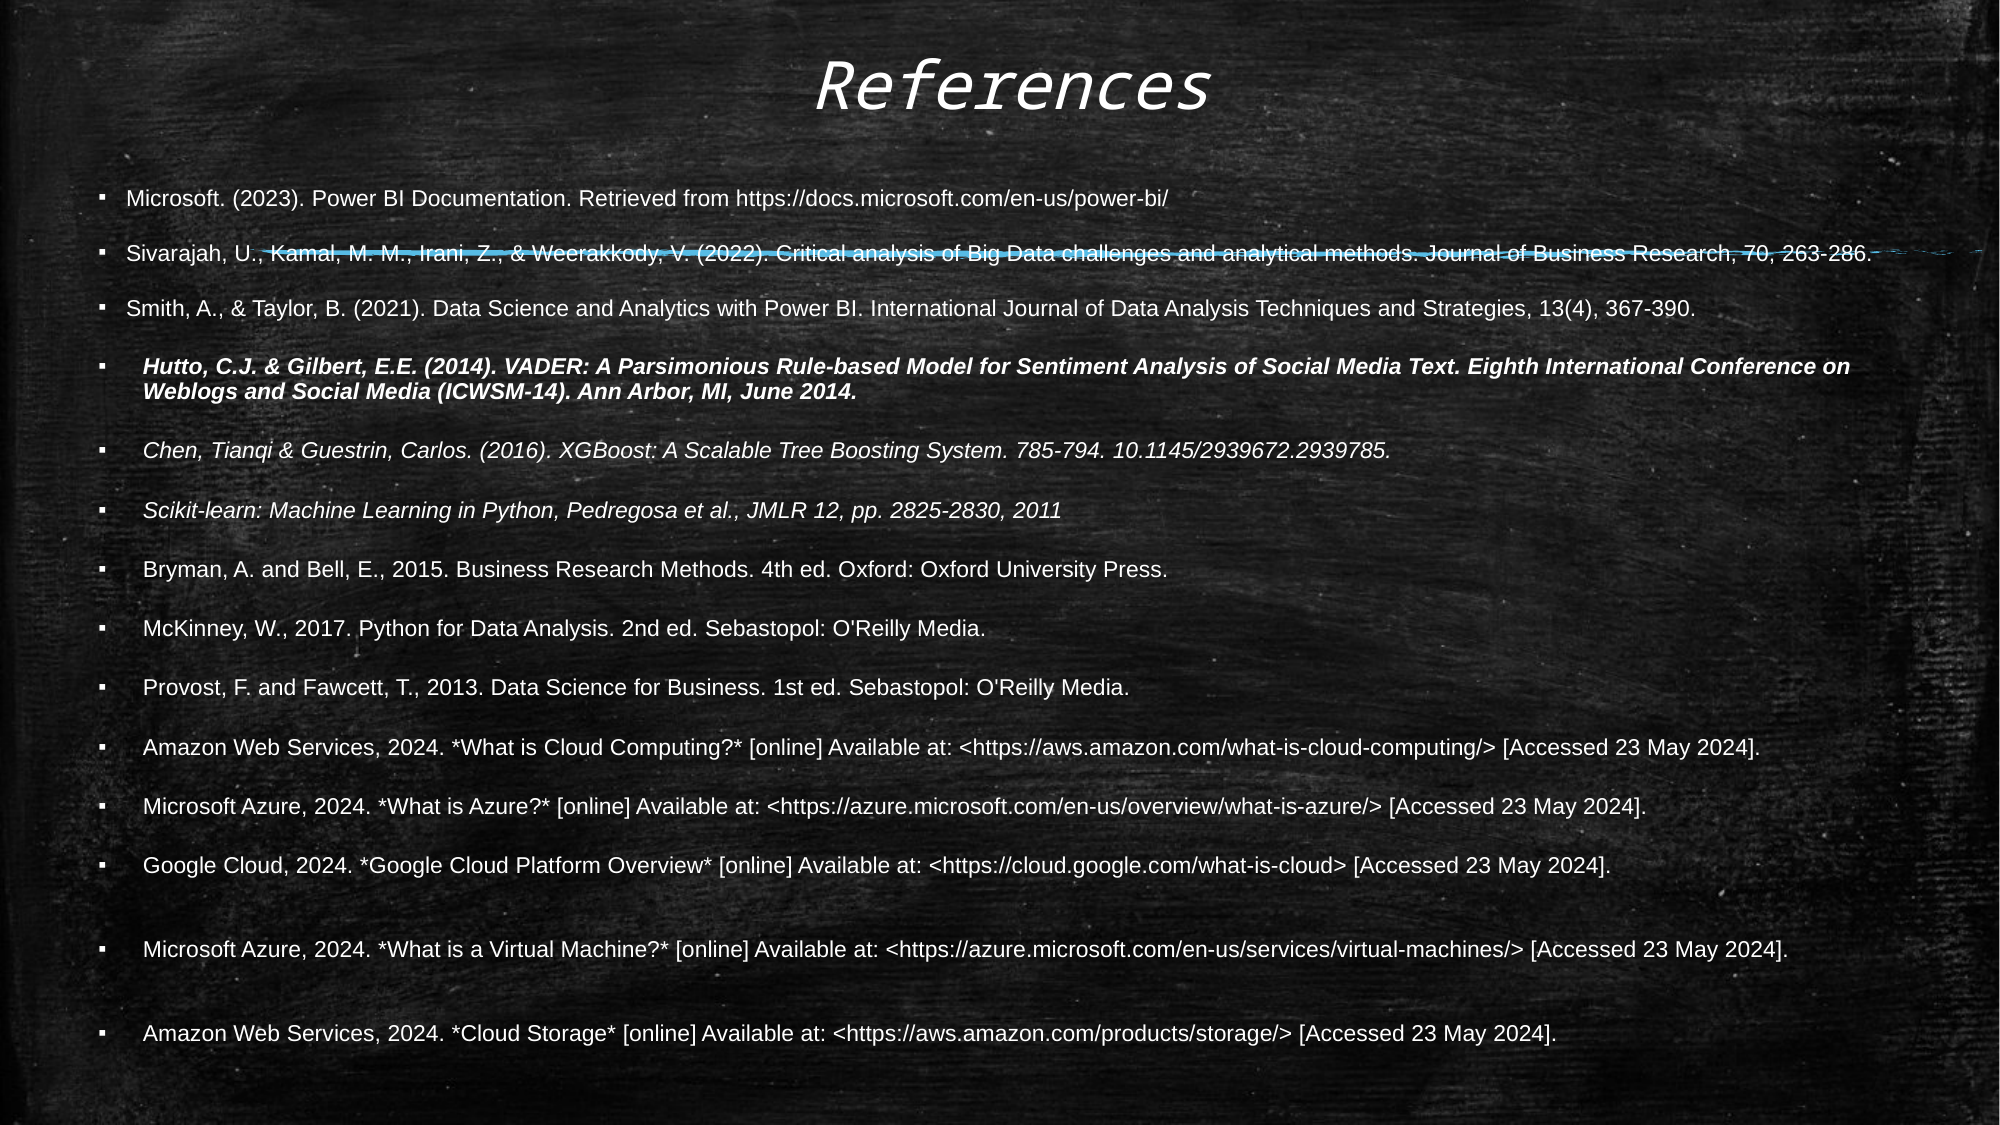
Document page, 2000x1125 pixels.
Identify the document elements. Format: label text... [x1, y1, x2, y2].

list Microsoft. (2023). Power BI Documentation. Retrieved from https://docs.microsoft.com/en-us/power-bi/ Sivarajah, U., Kamal, M. M., Irani, Z., & Weerakkody, V. (2022). Critical analysis of Big Data challenges and analytical methods. Journal of Business Research, 70, 263-286. Smith, A., & Taylor, B. (2021). Data Science and Analytics with Power BI. International Journal of Data Analysis Techniques and Strategies, 13(4), 367-390. Hutto, C.J. & Gilbert, E.E. (2014). VADER: A Parsimonious Rule-based Model for Sentiment Analysis of Social Media Text. Eighth International Conference on Weblogs and Social Media (ICWSM-14). Ann Arbor, MI, June 2014. Chen, Tianqi & Guestrin, Carlos. (2016). XGBoost: A Scalable Tree Boosting System. 785-794. 10.1145/2939672.2939785. Scikit-learn: Machine Learning in Python, Pedregosa et al., JMLR 12, pp. 2825-2830, 2011 Bryman, A. and Bell, E., 2015. Business Research Methods. 4th ed. Oxford: Oxford University Press. McKinney, W., 2017. Python for Data Analysis. 2nd ed. Sebastopol: O'Reilly Media. Provost, F. and Fawcett, T., 2013. Data Science for Business. 1st ed. Sebastopol: O'Reilly Media. Amazon Web Services, 2024. *What is Cloud Computing?* [online] Available at: <https://aws.amazon.com/what-is-cloud-computing/> [Accessed 23 May 2024]. Microsoft Azure, 2024. *What is Azure?* [online] Available at: <https://azure.microsoft.com/en-us/overview/what-is-azure/> [Accessed 23 May 2024]. Google Cloud, 2024. *Google Cloud Platform Overview* [online] Available at: <https://cloud.google.com/what-is-cloud> [Accessed 23 May 2024]. Microsoft Azure, 2024. *What is a Virtual Machine?* [online] Available at: <https://azure.microsoft.com/en-us/services/virtual-machines/> [Accessed 23 May 2024]. Amazon Web Services, 2024. *Cloud Storage* [online] Available at: <https://aws.amazon.com/products/storage/> [Accessed 23 May 2024]. [83, 175, 1922, 1066]
title References [646, 14, 1376, 161]
